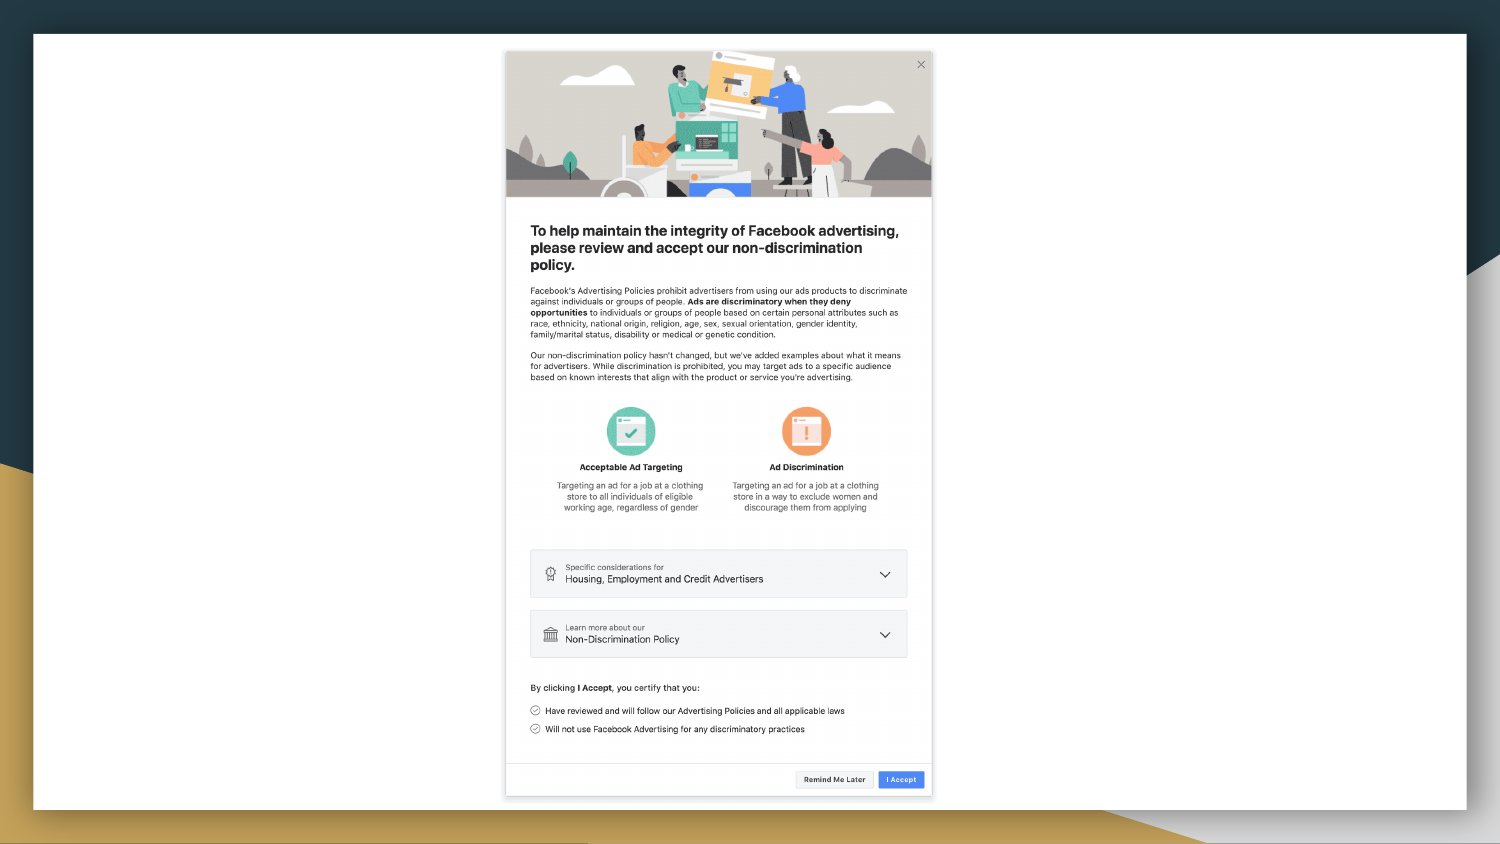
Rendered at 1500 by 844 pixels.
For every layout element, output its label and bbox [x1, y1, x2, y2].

picture [492, 38, 944, 809]
